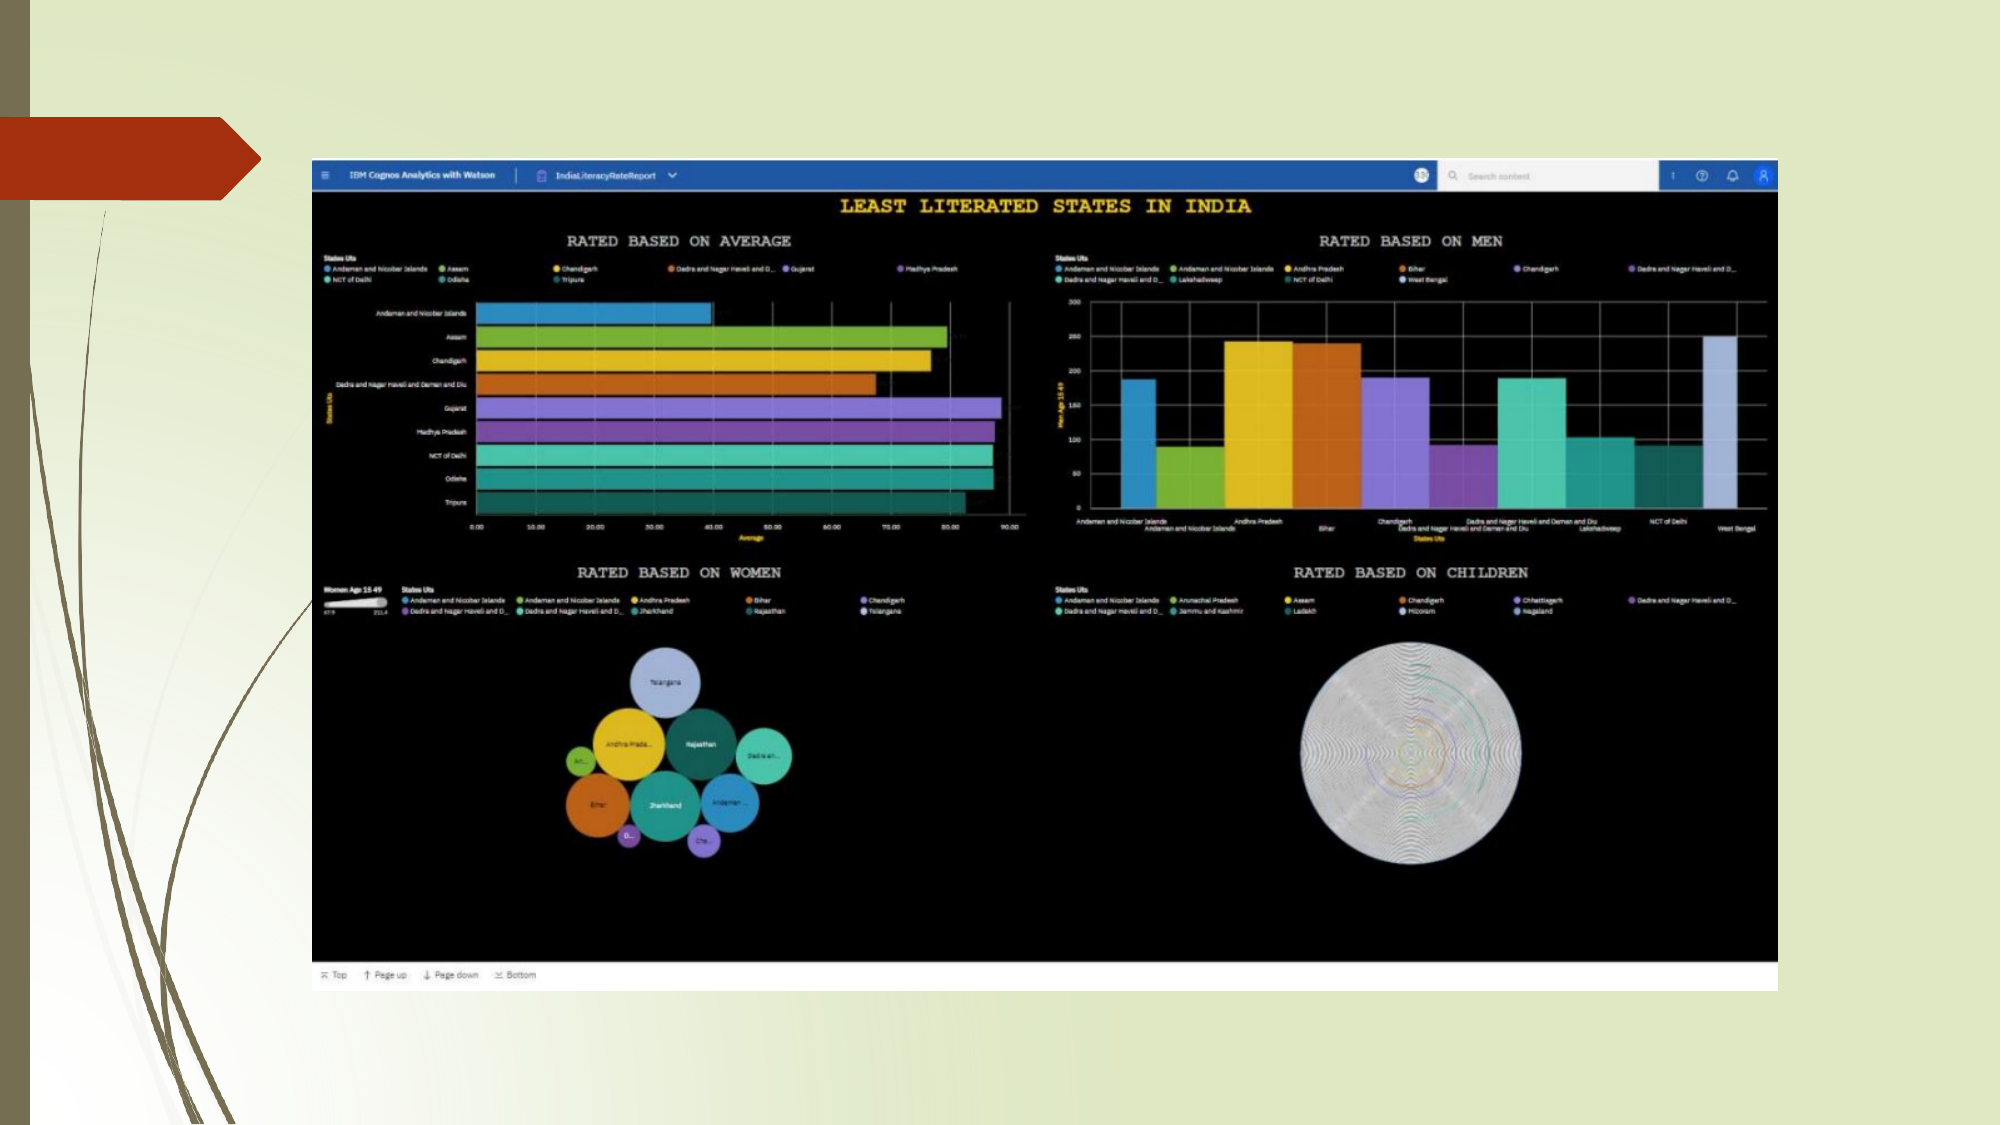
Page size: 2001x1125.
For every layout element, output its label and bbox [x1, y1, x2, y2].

text_box [0, 116, 262, 201]
picture [30, 0, 2000, 1125]
